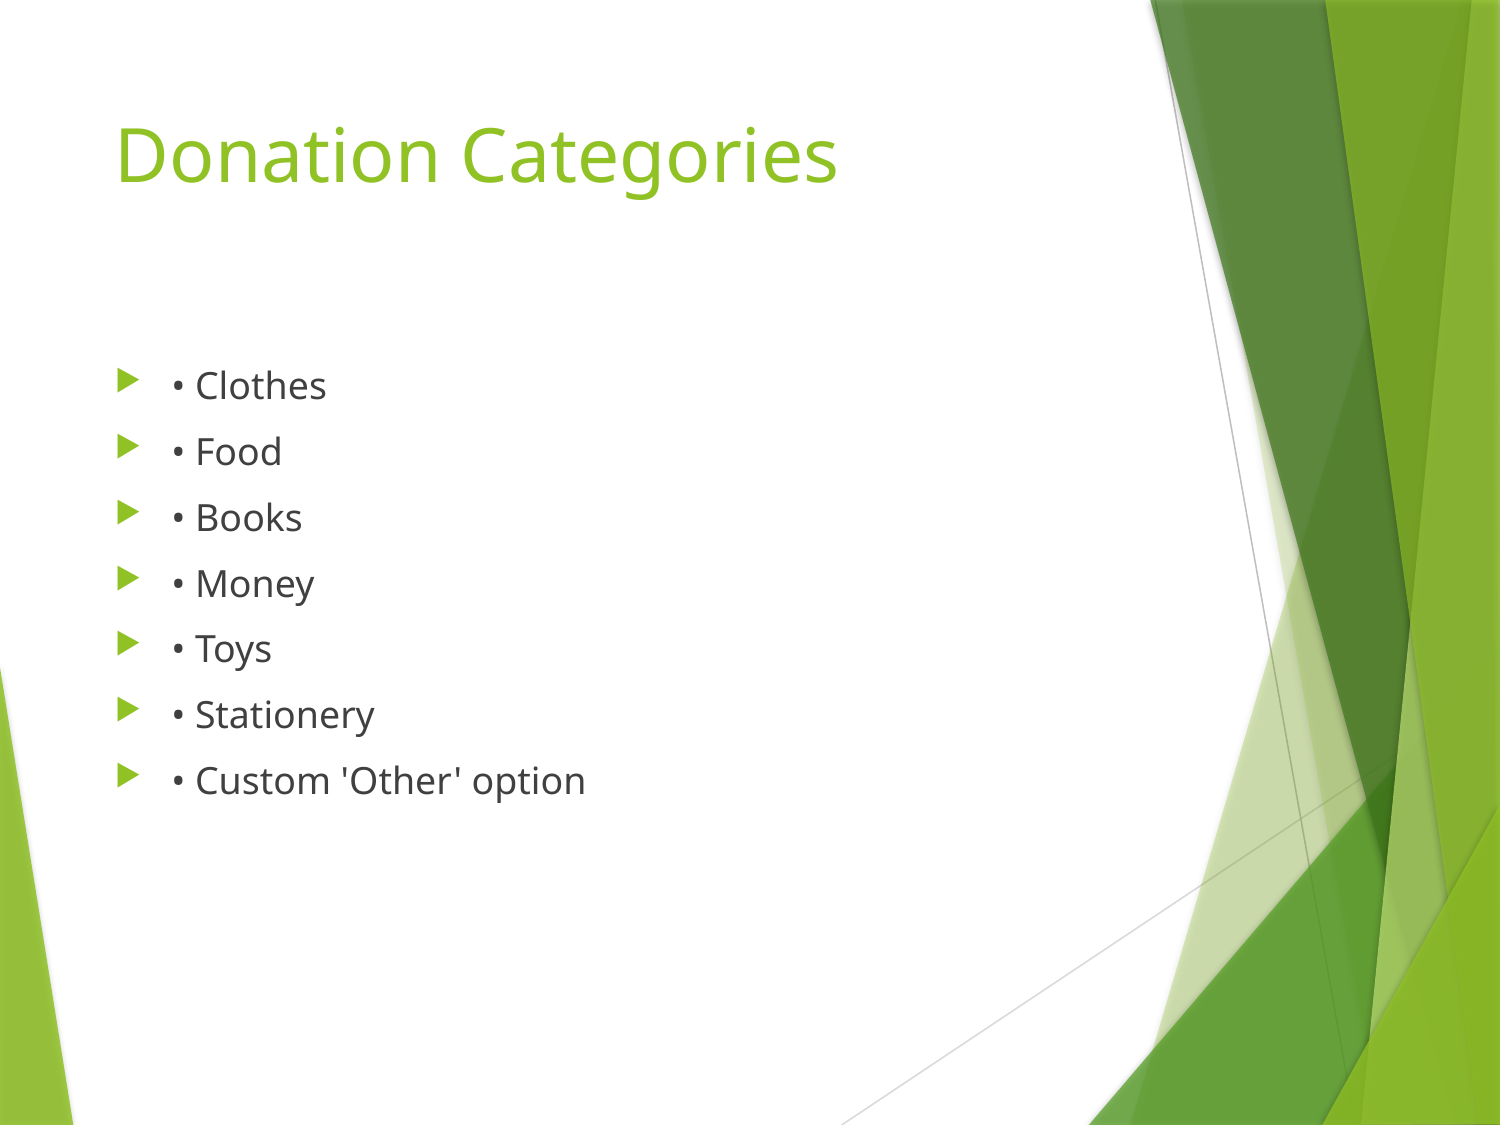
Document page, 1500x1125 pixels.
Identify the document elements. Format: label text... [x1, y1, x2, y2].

list • Clothes • Food • Books • Money • Toys • Stationery • Custom 'Other' option [99, 354, 1142, 992]
title Donation Categories [99, 99, 1142, 317]
